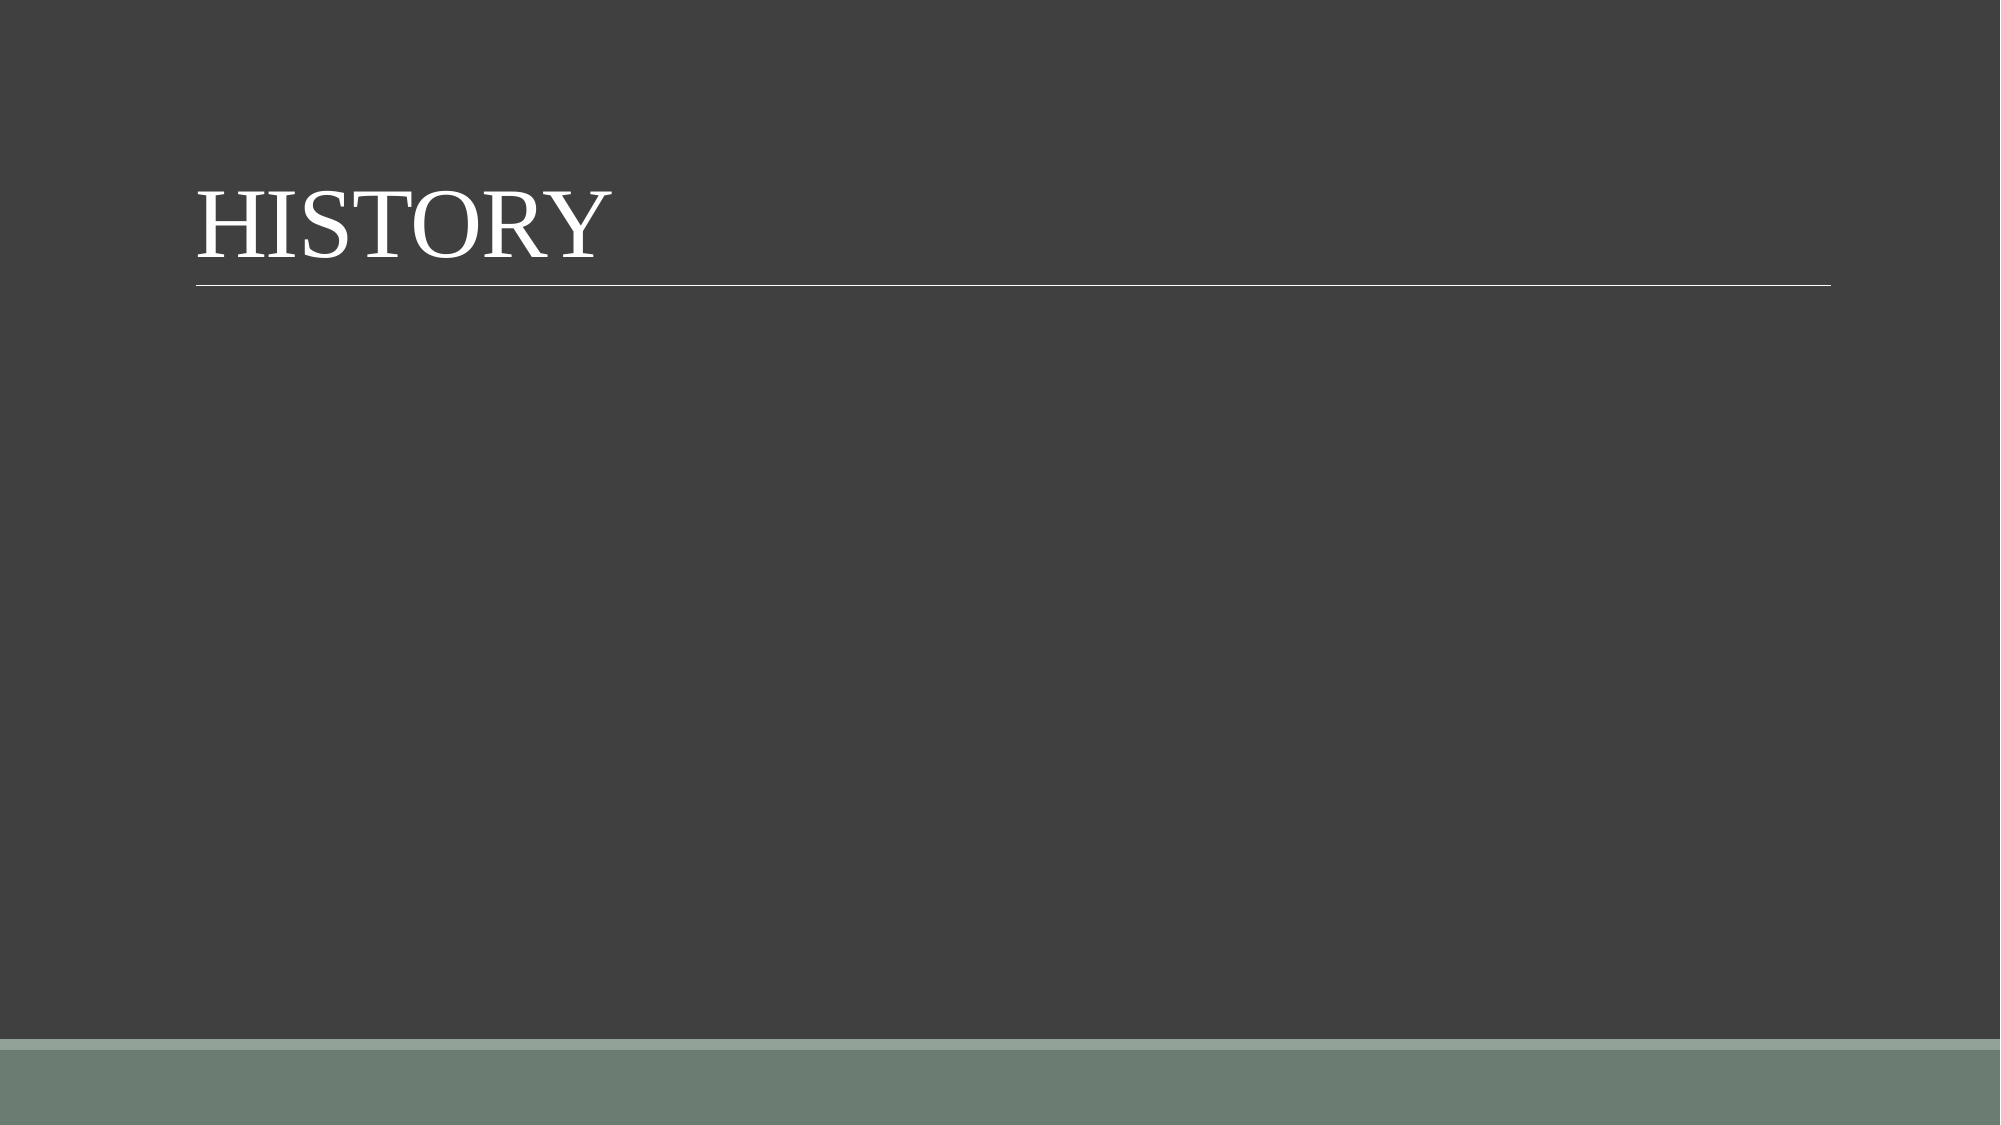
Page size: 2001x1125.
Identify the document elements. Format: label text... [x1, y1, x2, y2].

title HISTORY [180, 47, 1830, 285]
